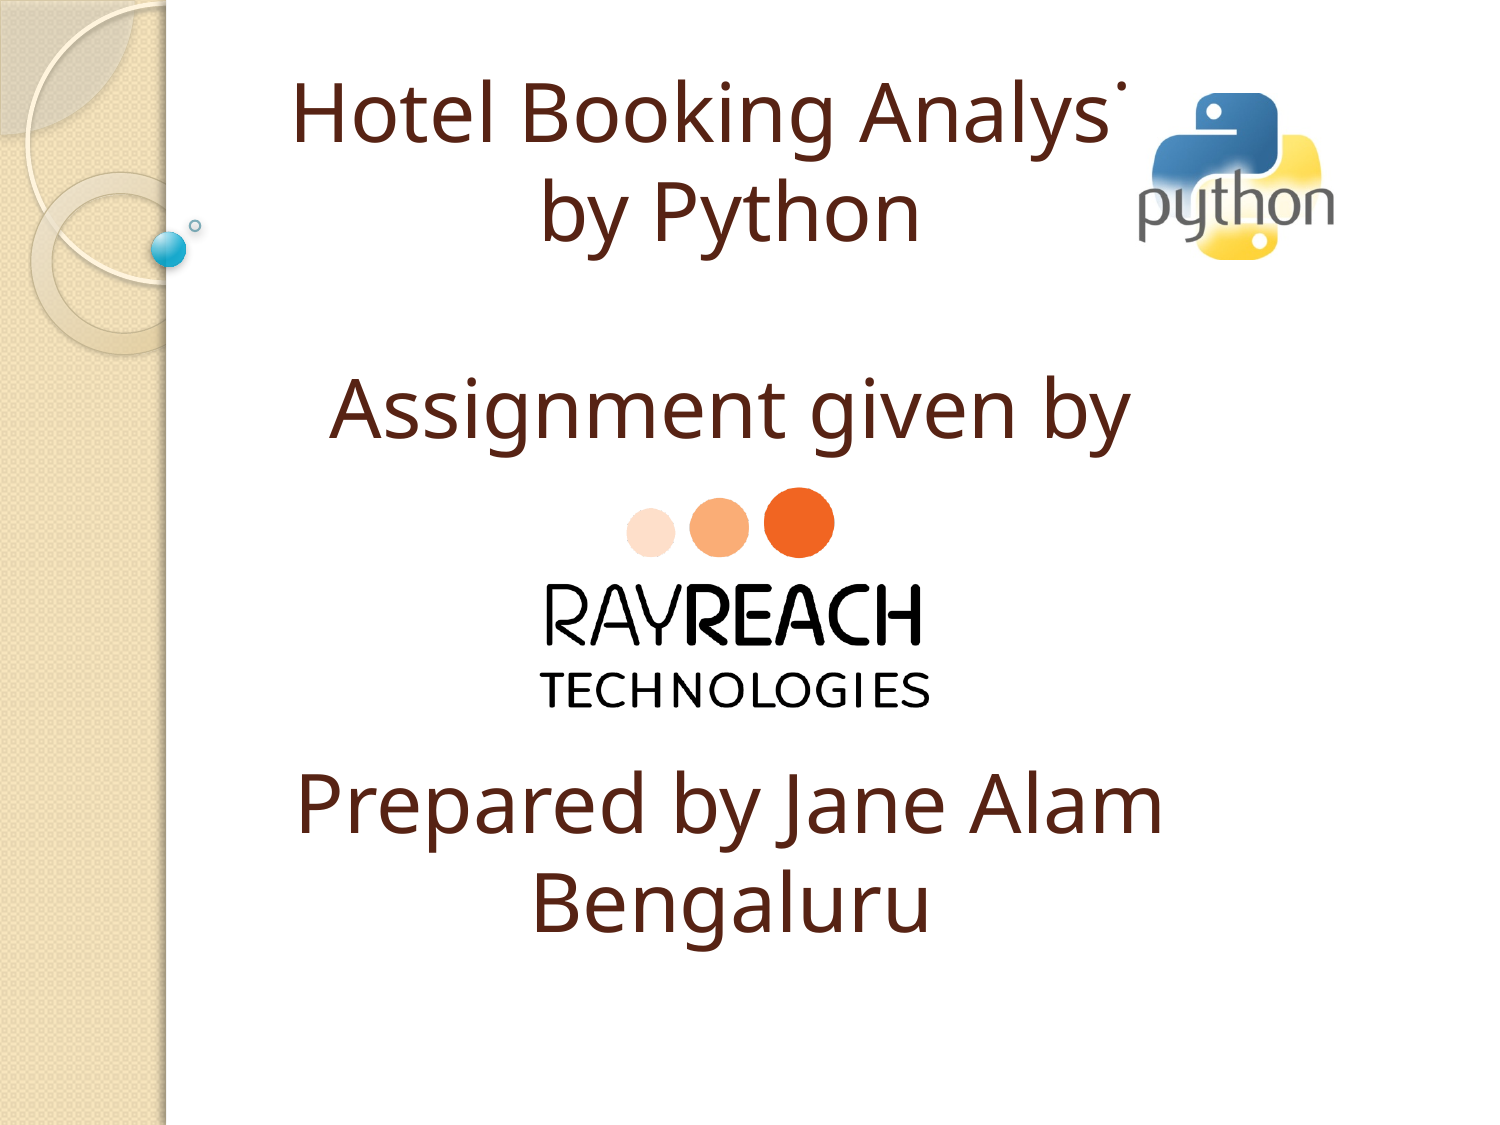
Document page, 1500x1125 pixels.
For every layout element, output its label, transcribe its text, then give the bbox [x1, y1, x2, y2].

picture [1113, 93, 1360, 261]
picture [515, 456, 962, 755]
title Hotel Booking Analysis by Python Assignment given by Prepared by Jane Alam Bengaluru [93, 46, 1369, 1055]
